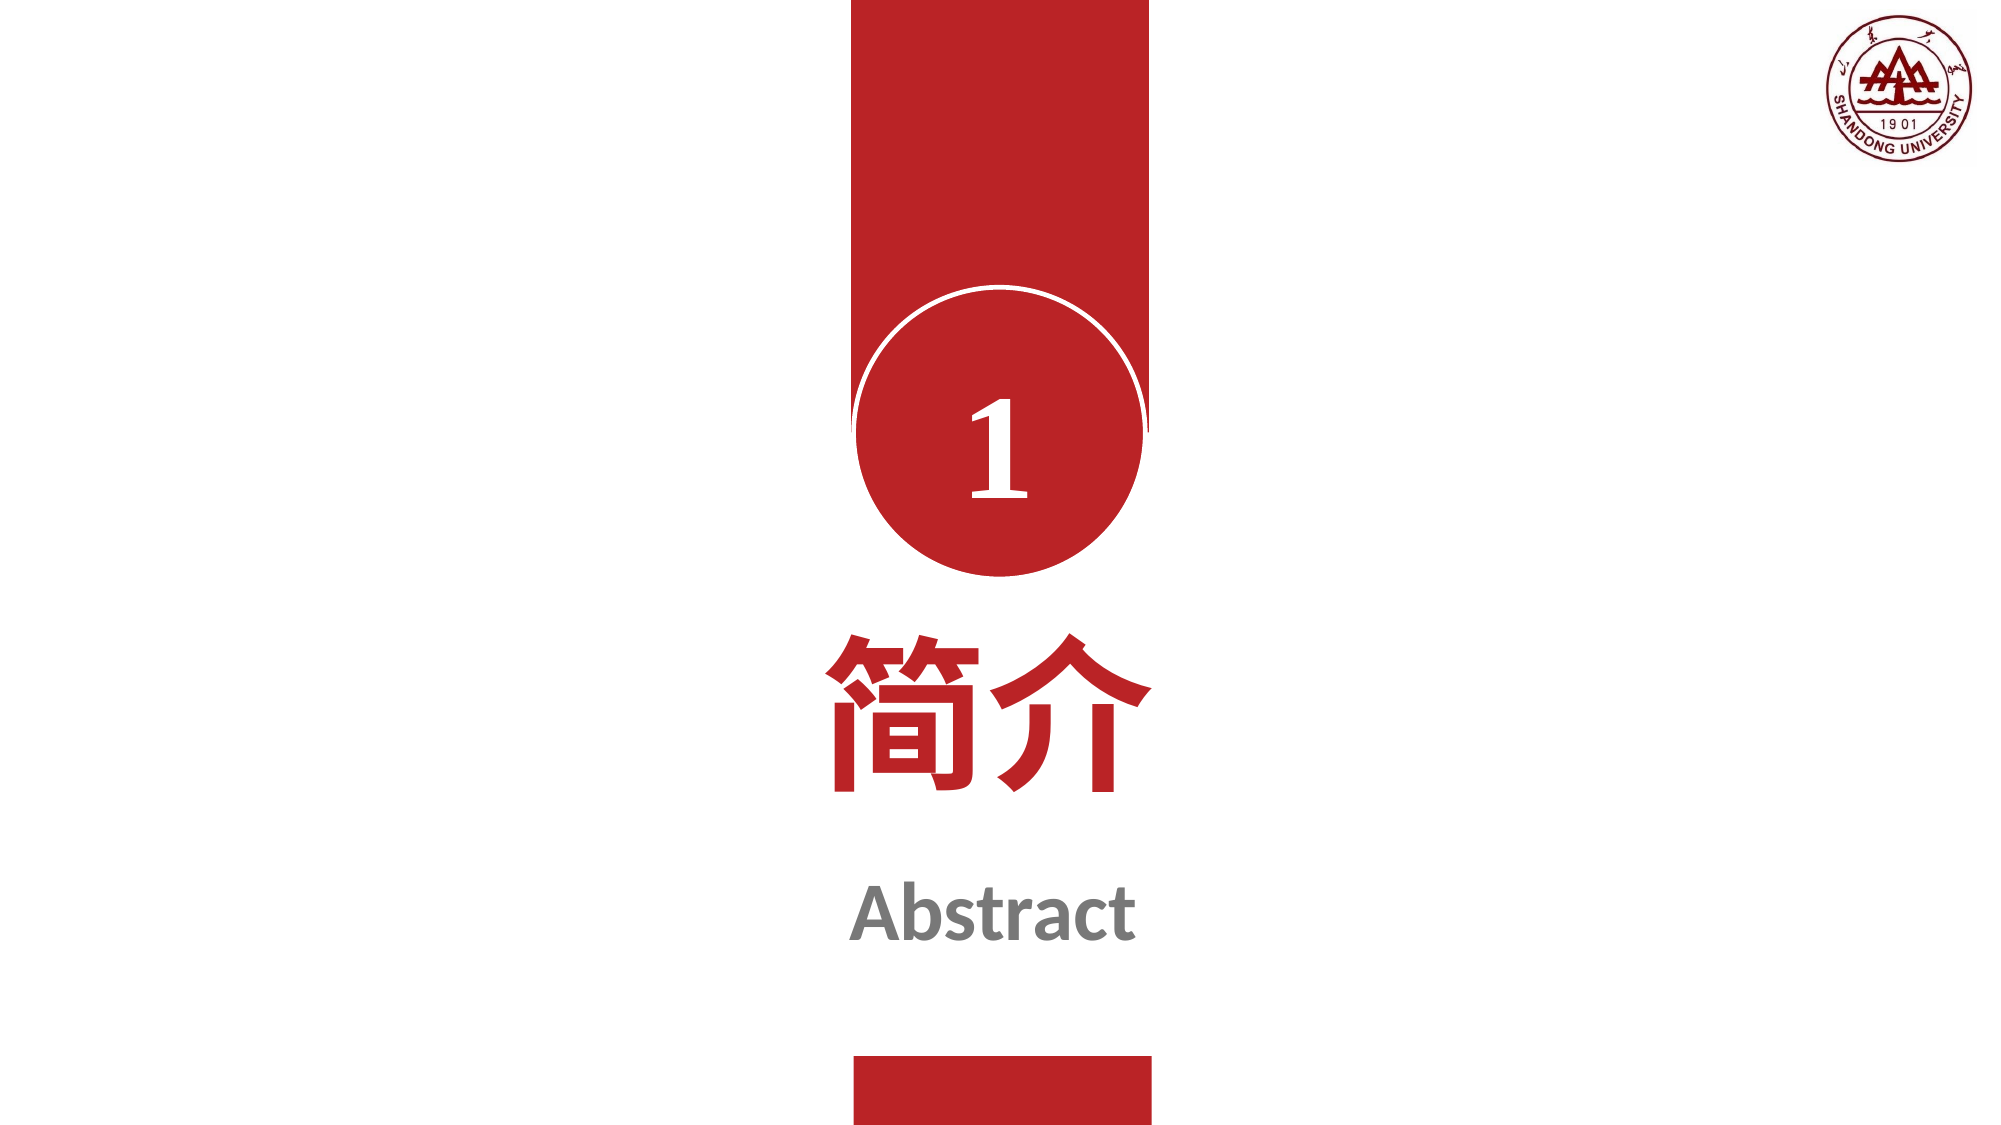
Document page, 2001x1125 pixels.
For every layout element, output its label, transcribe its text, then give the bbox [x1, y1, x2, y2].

text_box [851, 1054, 1154, 1125]
text_box 1 [879, 340, 1117, 536]
text_box [884, 285, 1115, 340]
picture [1820, 9, 1977, 167]
text_box [1117, 343, 1148, 523]
text_box [893, 536, 1106, 582]
text_box [849, 0, 1151, 434]
text_box 简介 Abstract [535, 657, 1470, 965]
text_box [851, 347, 879, 520]
